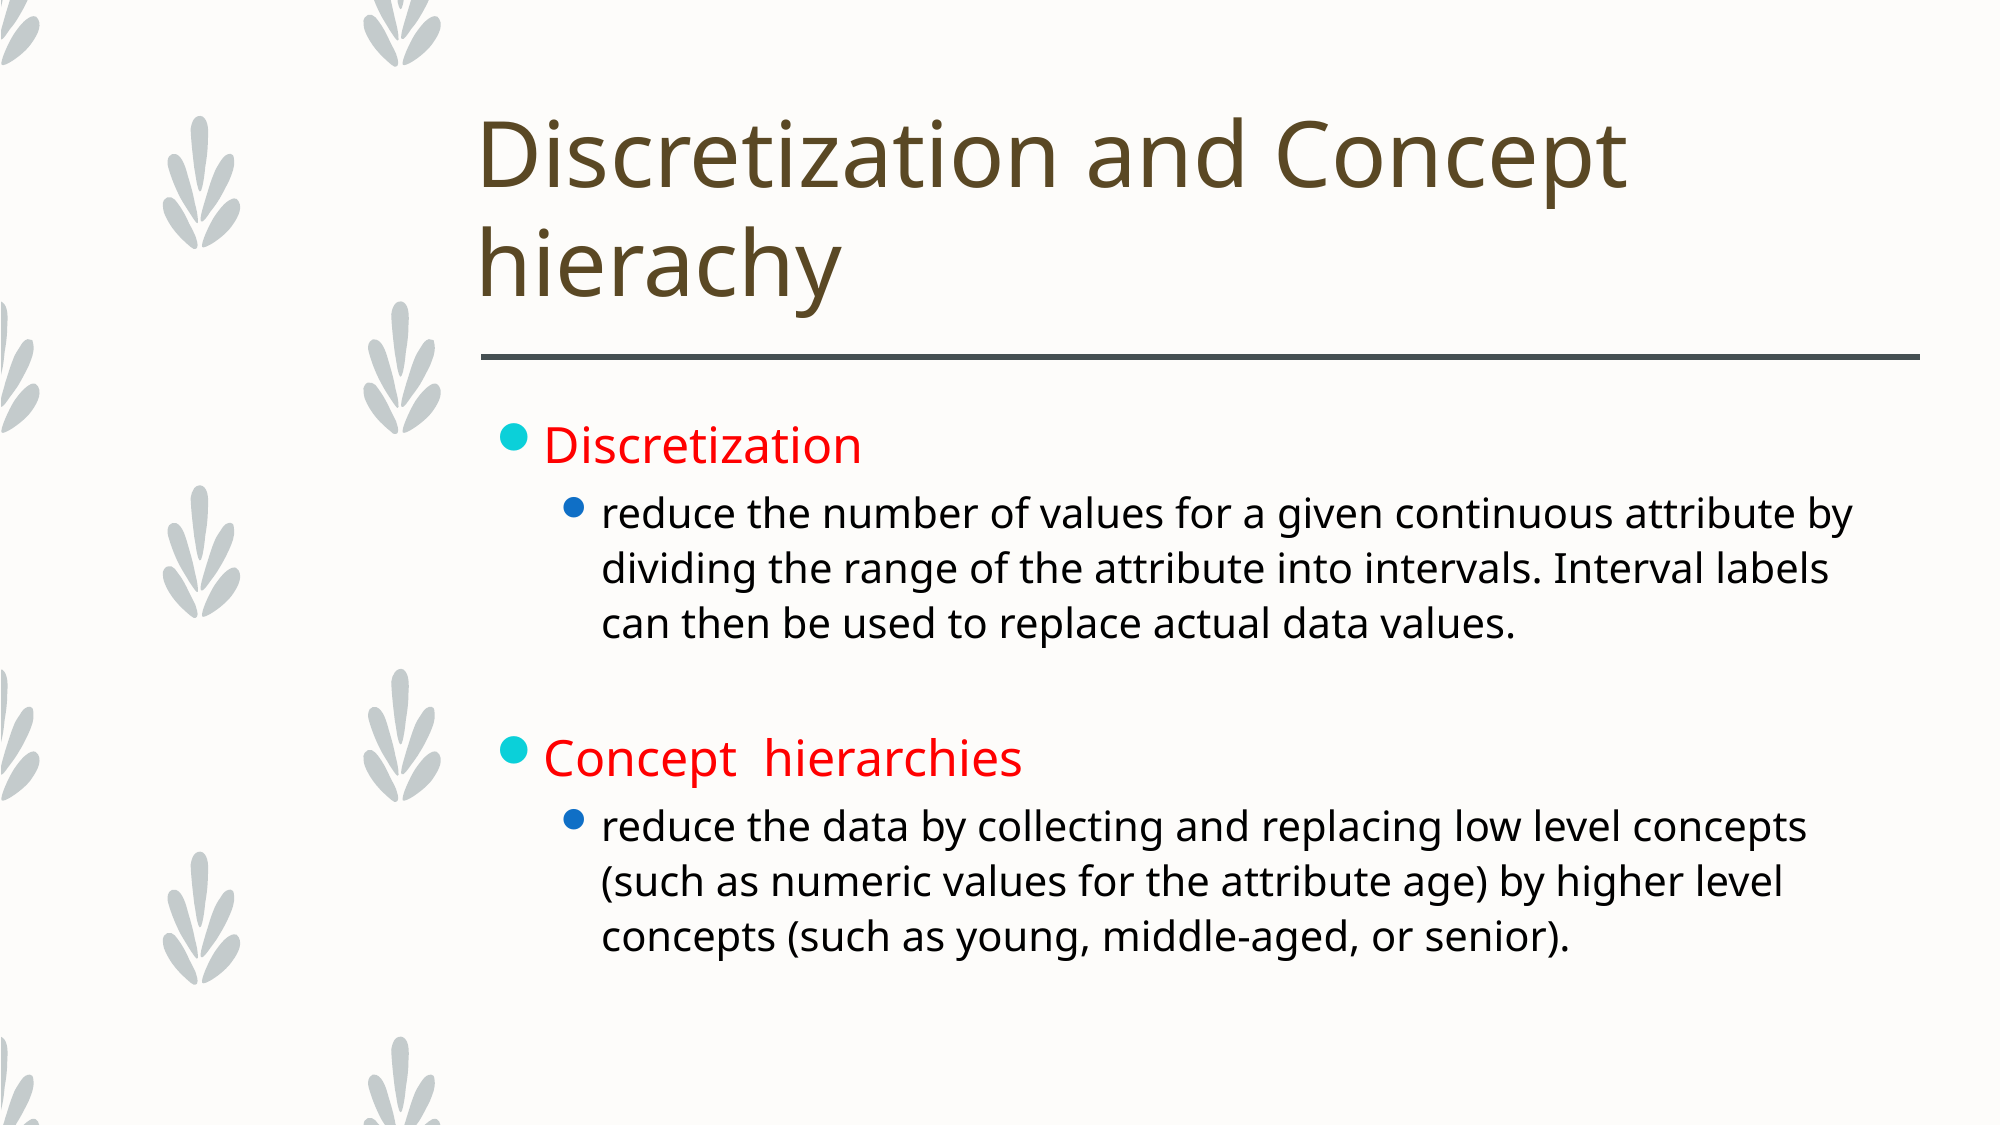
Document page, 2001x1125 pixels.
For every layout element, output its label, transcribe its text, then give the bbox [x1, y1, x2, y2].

list Discretization reduce the number of values for a given continuous attribute by dividing the range of the attribute into intervals. Interval labels can then be used to replace actual data values. Concept hierarchies reduce the data by collecting and replacing low level concepts (such as numeric values for the attribute age) by higher level concepts (such as young, middle-aged, or senior). [481, 399, 1920, 1079]
title Discretization and Concept hierachy [460, 93, 1920, 350]
